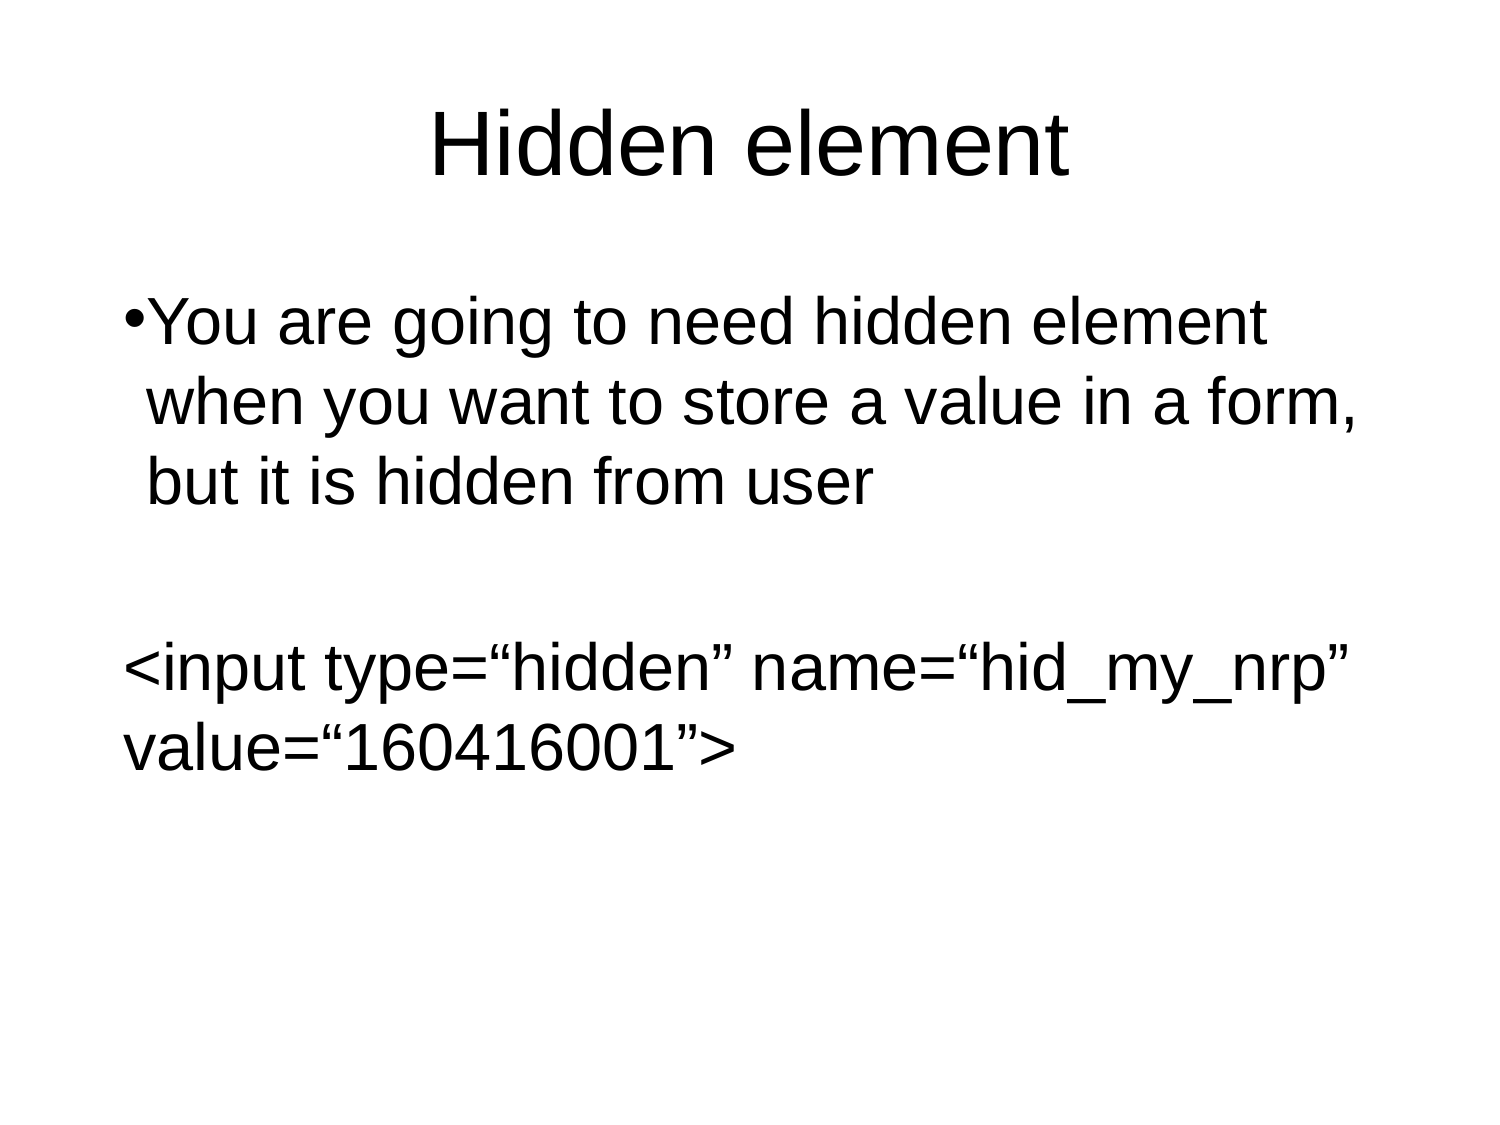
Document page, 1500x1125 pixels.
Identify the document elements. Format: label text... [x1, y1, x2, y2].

title Hidden element [75, 45, 1425, 233]
list You are going to need hidden element when you want to store a value in a form, but it is hidden from user <input type=“hidden” name=“hid_my_nrp” value=“160416001”> [75, 262, 1425, 1005]
